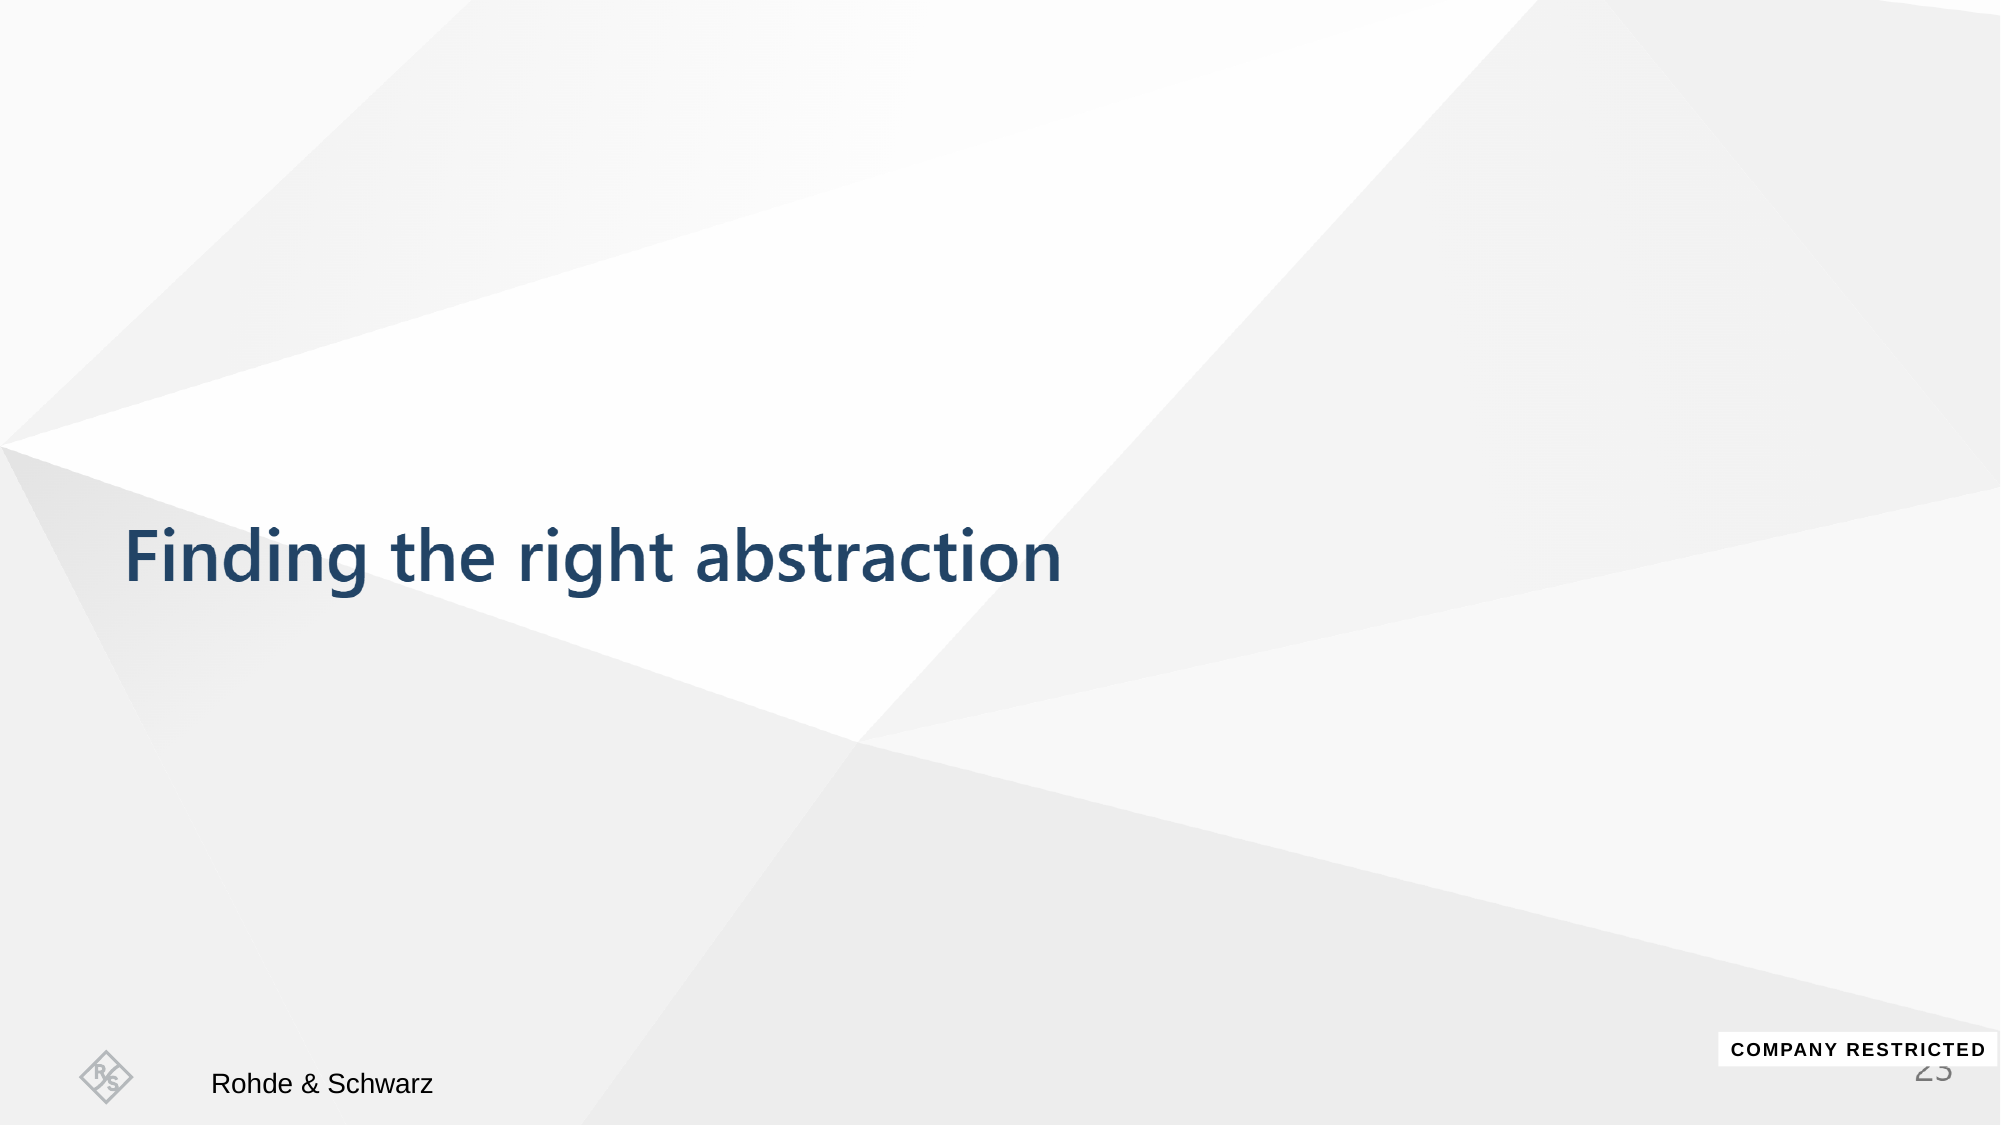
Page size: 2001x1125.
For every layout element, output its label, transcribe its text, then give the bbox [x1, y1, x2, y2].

text_box COMPANY RESTRICTED [1718, 1031, 1998, 1067]
picture [0, 0, 2001, 1125]
